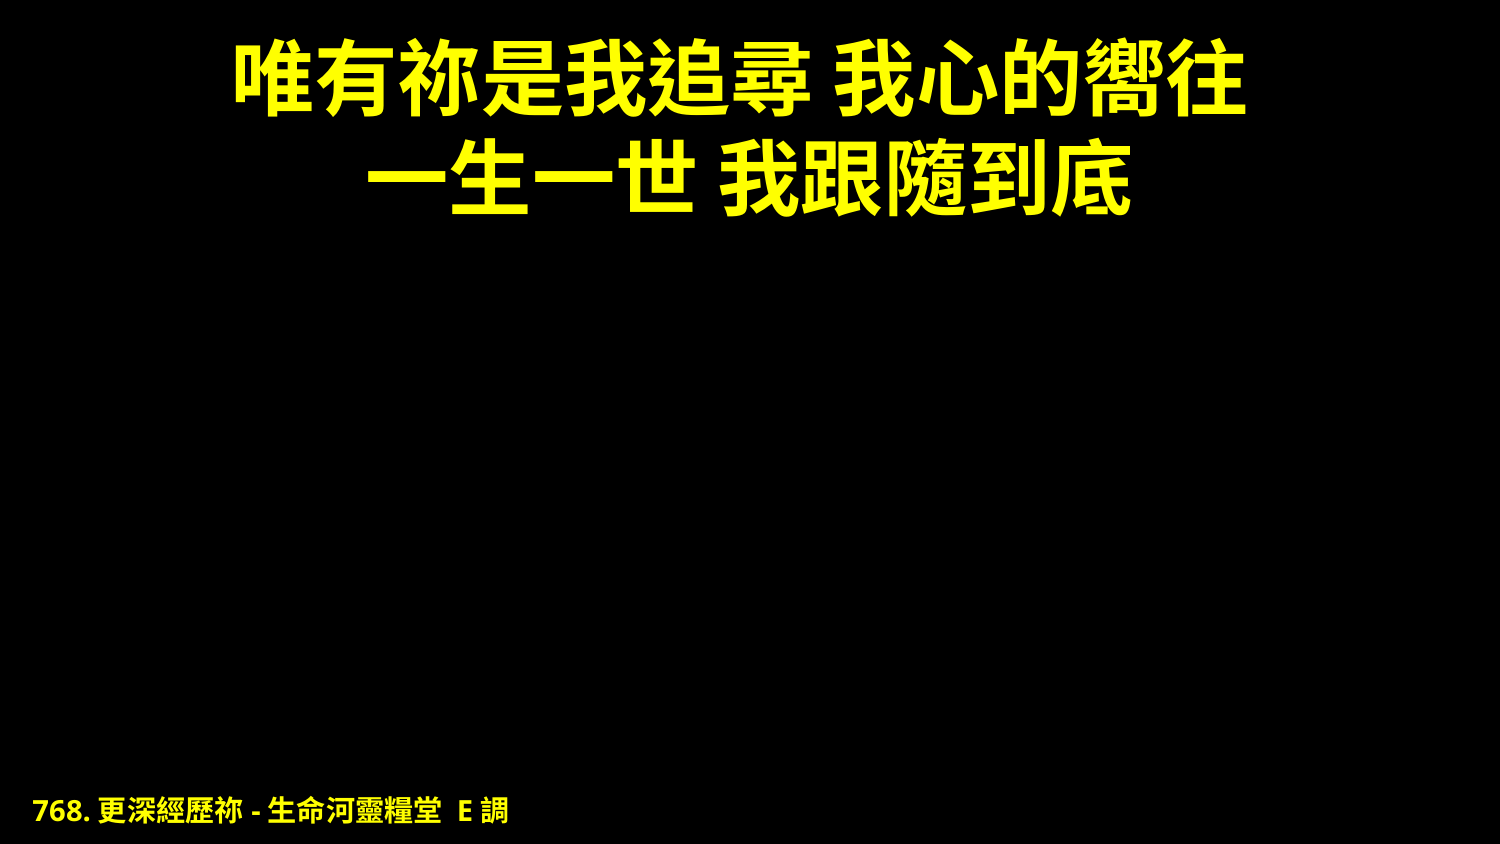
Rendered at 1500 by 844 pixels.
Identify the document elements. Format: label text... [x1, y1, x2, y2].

title 唯有祢是我追尋 我心的嚮往 一生一世 我跟隨到底 [0, 55, 1500, 197]
text_box 768.更深經歷祢-生命河靈糧堂 E調 [17, 784, 656, 835]
